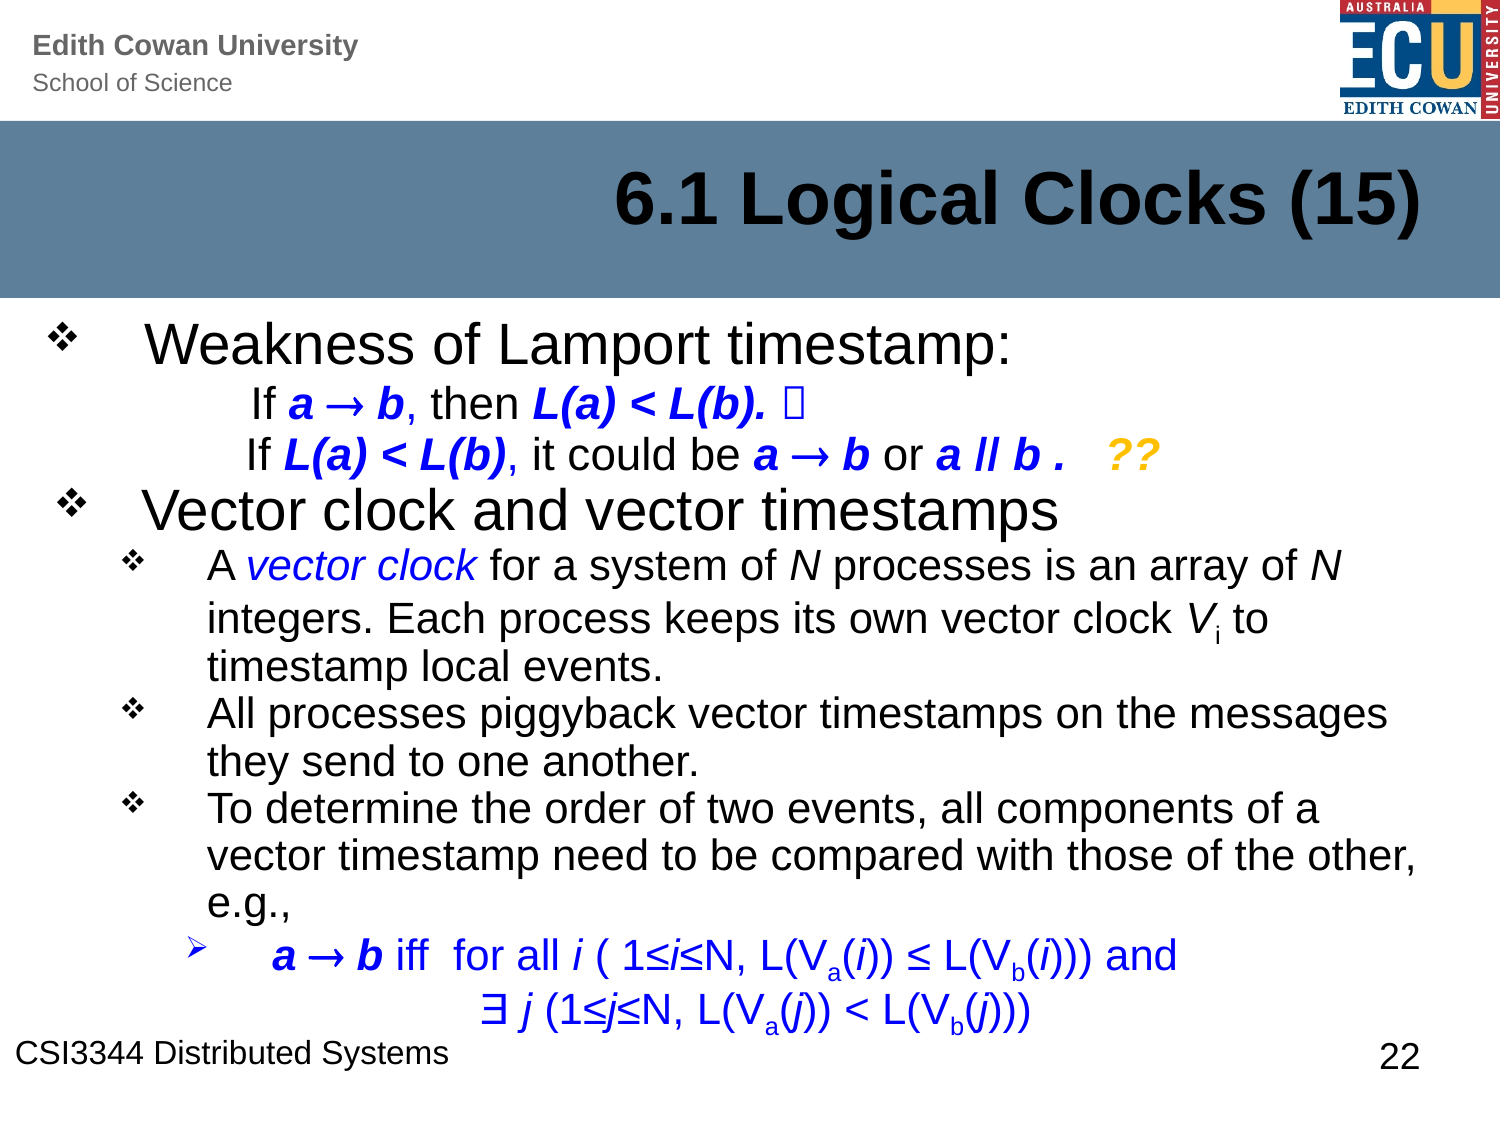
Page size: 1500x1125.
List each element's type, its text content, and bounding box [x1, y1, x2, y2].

text_box CSI3344 Distributed Systems [0, 1024, 656, 1071]
slide_number 22 [1364, 1024, 1500, 1100]
list Weakness of Lamport timestamp: If a  b, then L(a) < L(b).  If L(a) < L(b), it could be a  b or a // b . ?? Vector clock and vector timestamps A vector clock for a system of N processes is an array of N integers. Each process keeps its own vector clock Vi to timestamp local events. All processes piggyback vector timestamps on the messages they send to one another. To determine the order of two events, all components of a vector timestamp need to be compared with those of the other, e.g., a  b iff for all i ( 1≤i≤N, L(Va(i)) ≤ L(Vb(i))) and Ǝ j (1≤j≤N, L(Va(j)) < L(Vb(j))) [29, 306, 1442, 1024]
title 6.1 Logical Clocks (15) [87, 141, 1438, 248]
picture [1340, 0, 1500, 119]
